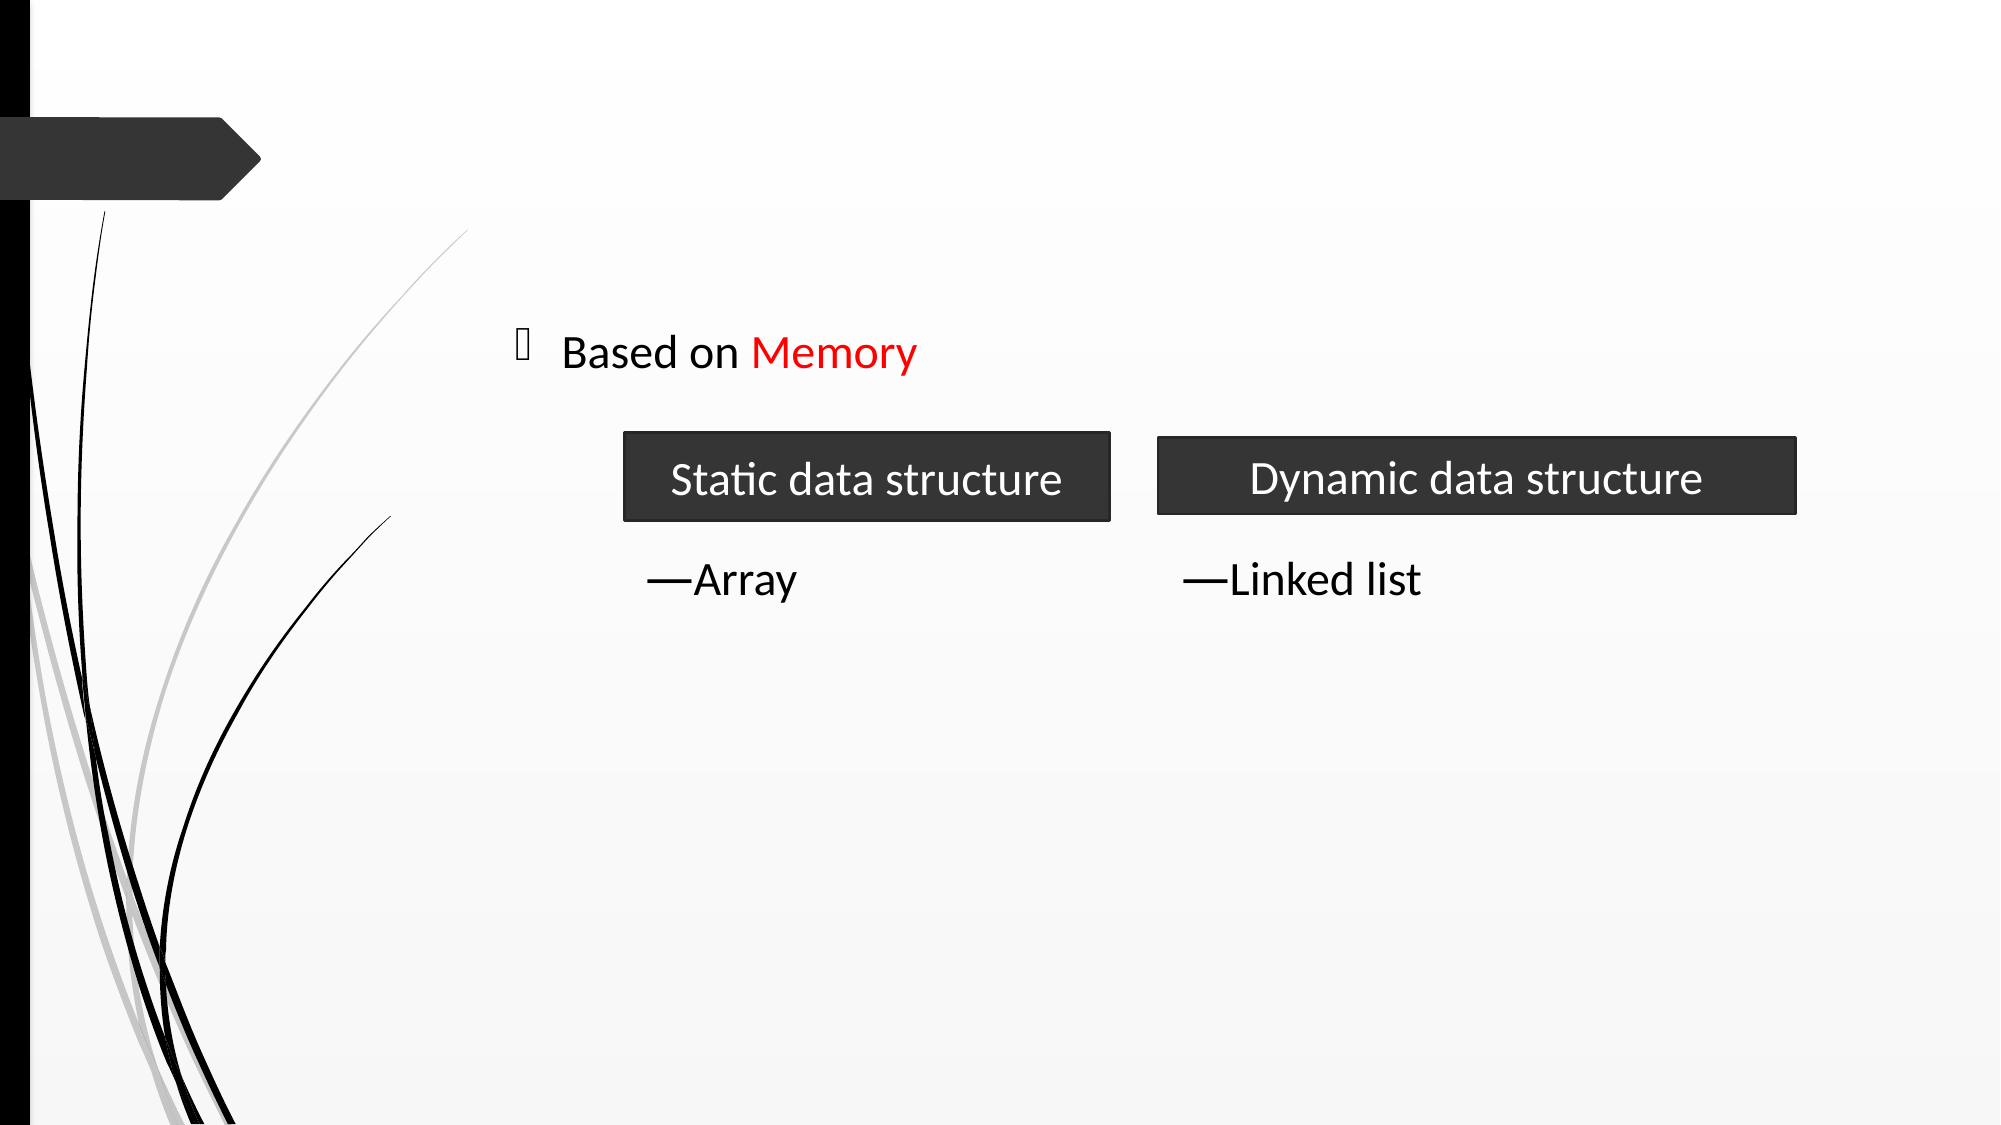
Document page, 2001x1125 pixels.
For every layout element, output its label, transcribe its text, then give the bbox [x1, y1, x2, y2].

list Based on Memory [424, 312, 1888, 970]
text_box Array [630, 540, 1064, 670]
text_box Dynamic data structure [1157, 436, 1797, 515]
text_box Static data structure [623, 431, 1111, 522]
text_box Linked list [1166, 540, 1600, 670]
